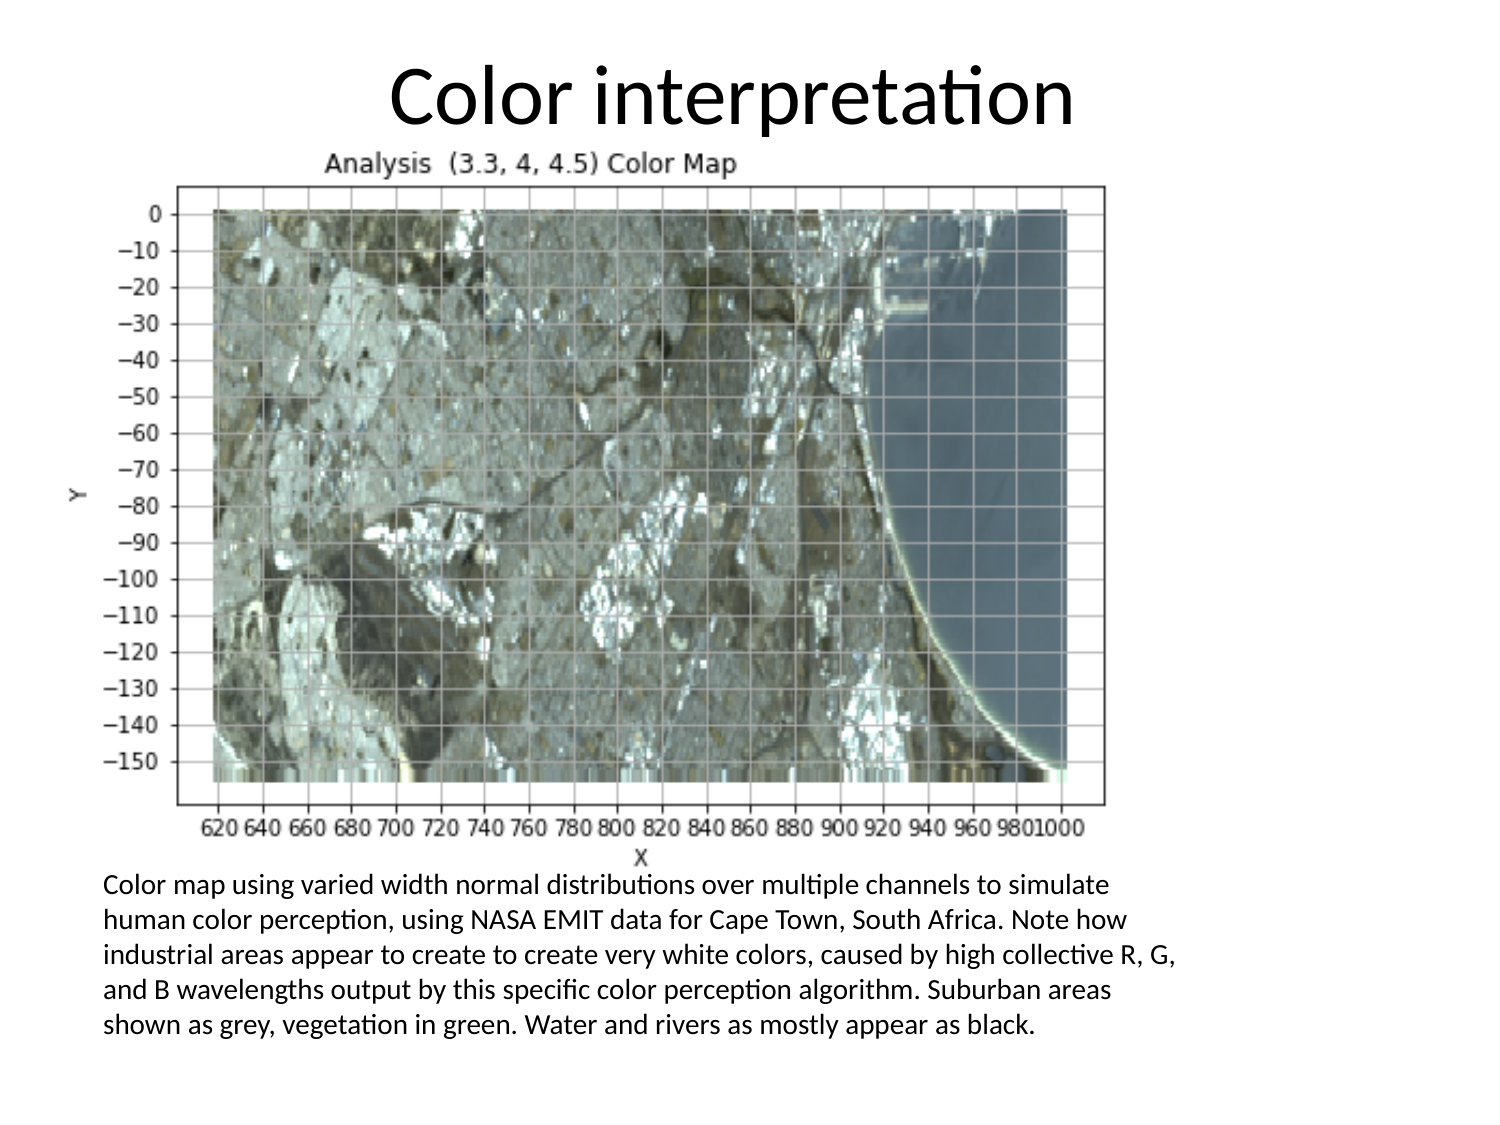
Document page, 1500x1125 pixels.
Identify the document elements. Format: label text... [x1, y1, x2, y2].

text_box Color map using varied width normal distributions over multiple channels to simulate human color perception, using NASA EMIT data for Cape Town, South Africa. Note how industrial areas appear to create to create very white colors, caused by high collective R, G, and B wavelengths output by this specific color perception algorithm. Suburban areas shown as grey, vegetation in green. Water and rivers as mostly appear as black. [88, 857, 1199, 1048]
title Color interpretation [41, 30, 1425, 149]
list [56, 136, 1117, 886]
